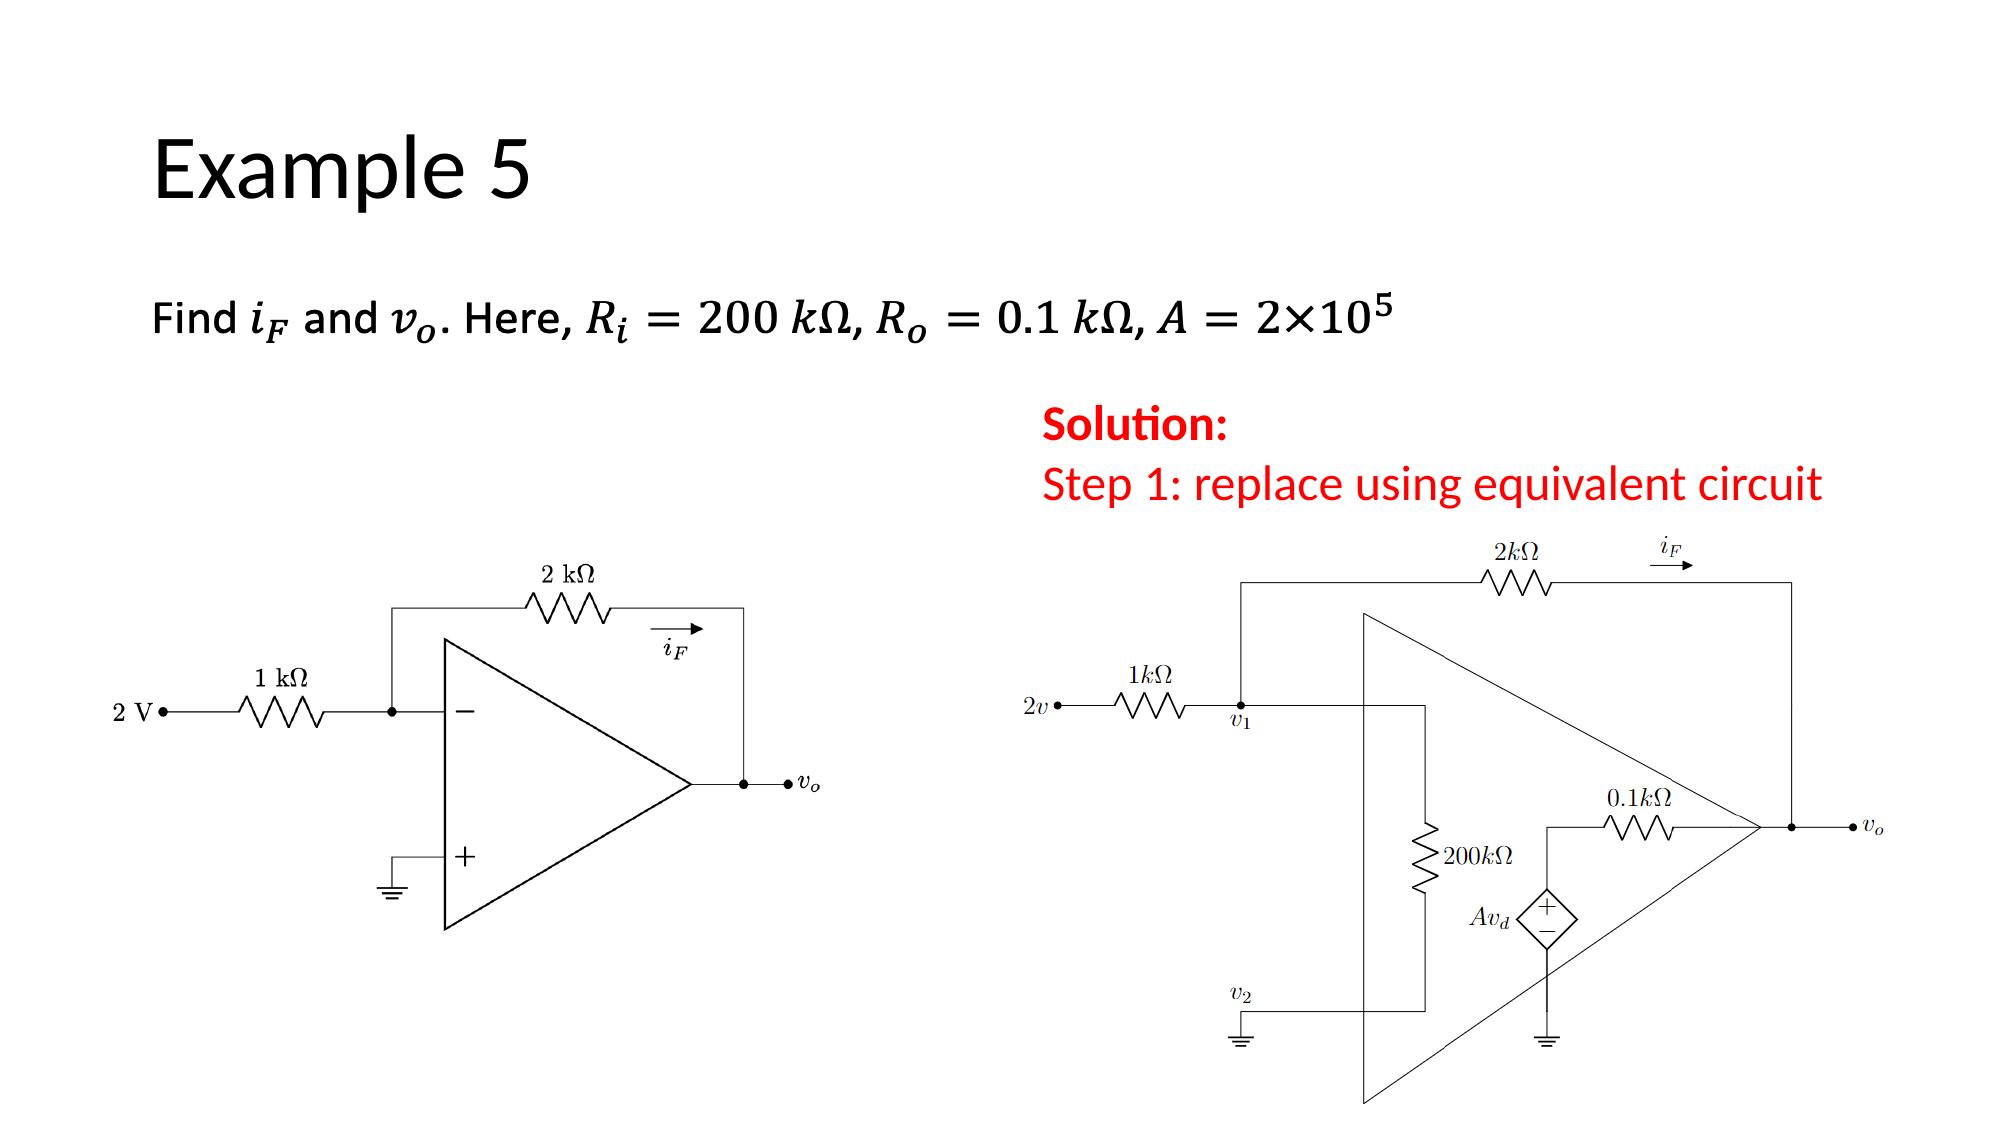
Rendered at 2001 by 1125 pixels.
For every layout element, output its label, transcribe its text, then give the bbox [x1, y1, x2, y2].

text_box Solution: Step 1: replace using equivalent circuit [1027, 383, 1863, 518]
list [93, 519, 868, 1026]
title Example 5 [137, 59, 1863, 278]
text_box [137, 277, 1458, 353]
picture [990, 519, 1899, 1113]
